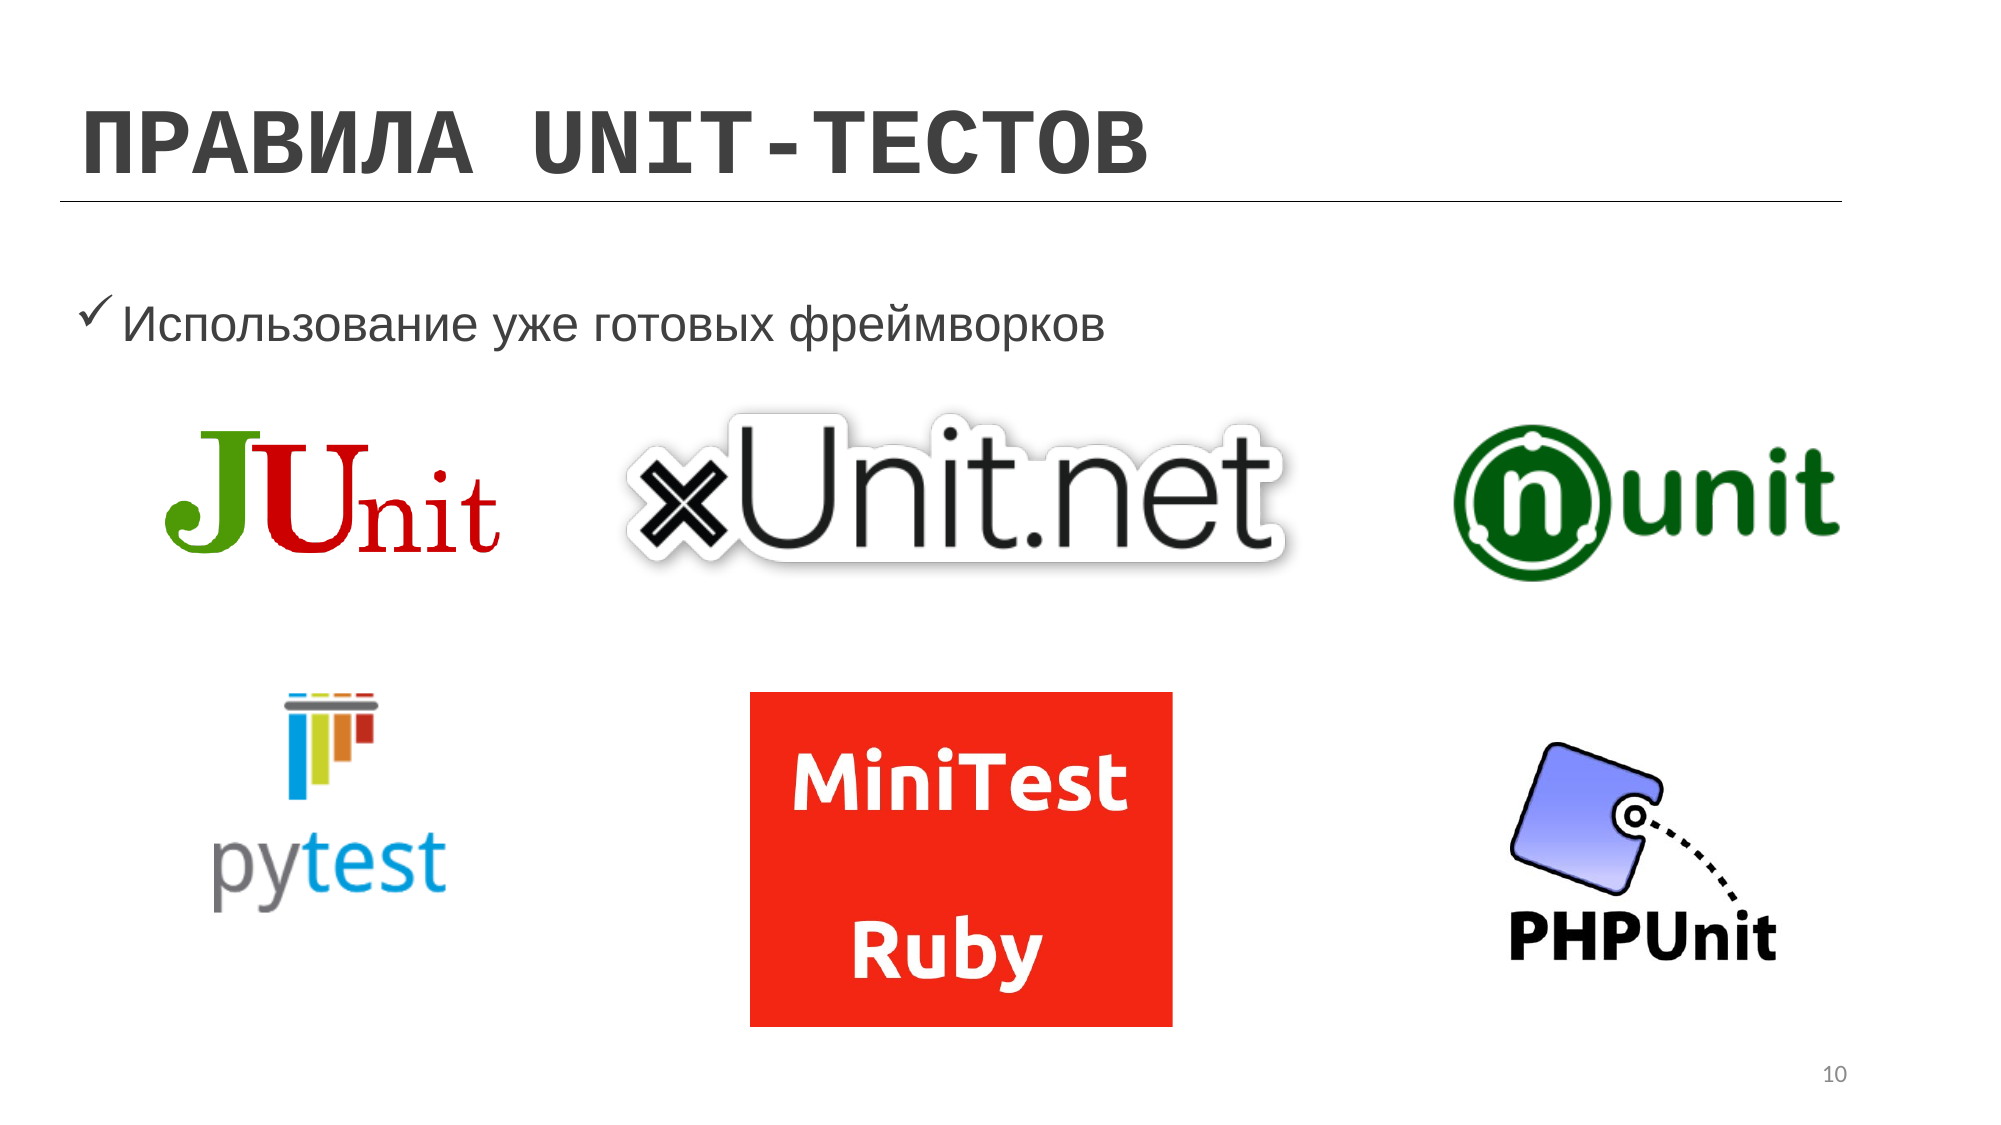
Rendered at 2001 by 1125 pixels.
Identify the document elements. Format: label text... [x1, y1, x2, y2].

text_box ПРАВИЛА UNIT-ТЕСТОВ [65, 72, 1164, 200]
text_box Использование уже готовых фреймворков [59, 254, 1909, 359]
picture [214, 692, 449, 916]
picture [158, 318, 506, 666]
slide_number 10 [1412, 1042, 1863, 1103]
picture [1451, 422, 1843, 585]
picture [614, 401, 1306, 583]
picture [1473, 692, 1802, 1020]
picture [750, 692, 1173, 1027]
